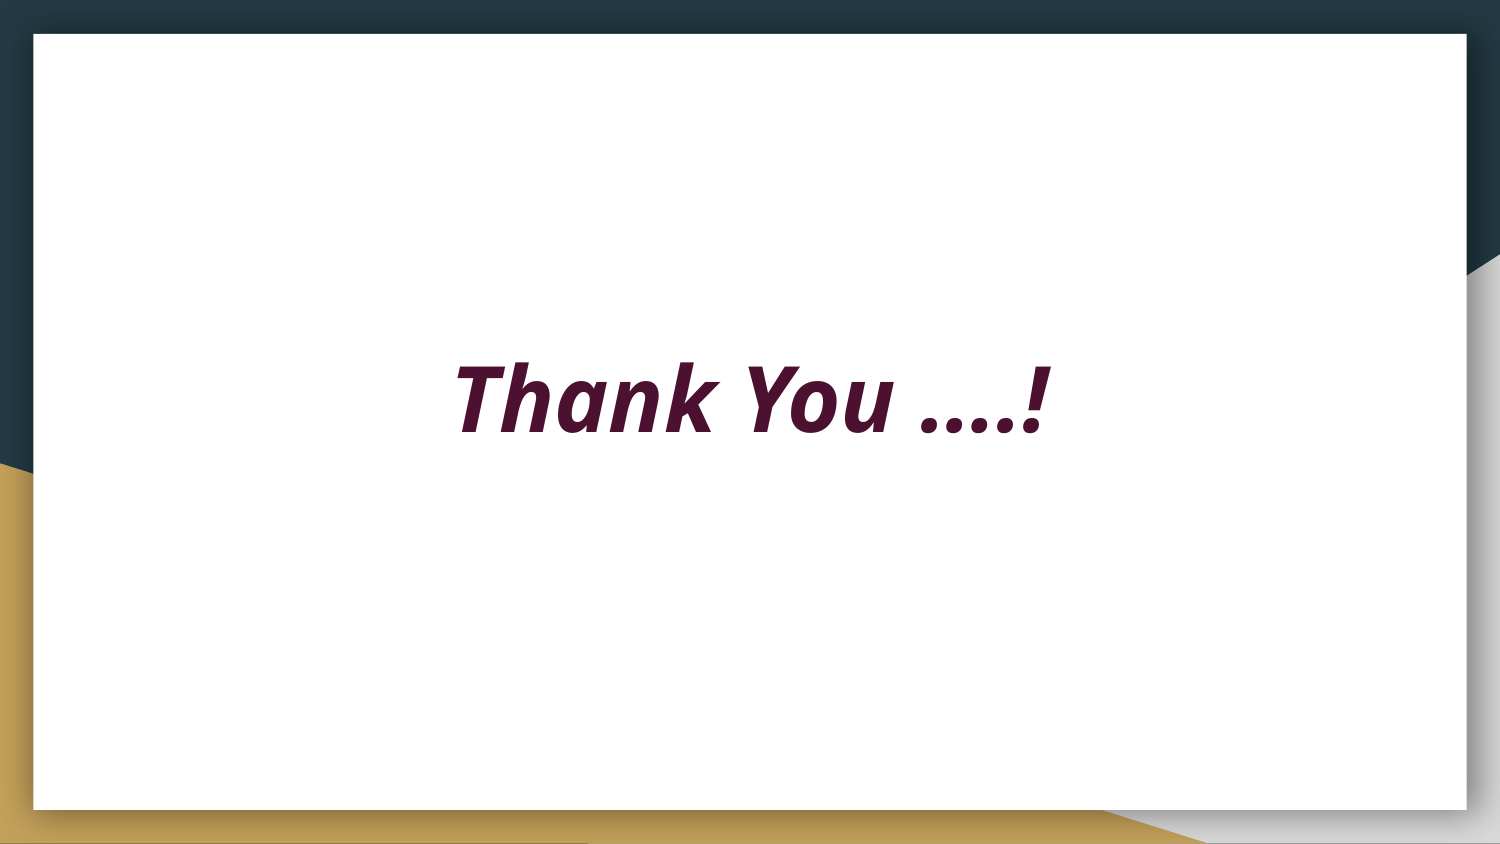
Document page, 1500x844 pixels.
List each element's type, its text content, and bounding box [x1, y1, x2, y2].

title Thank You ….! [134, 325, 1366, 541]
